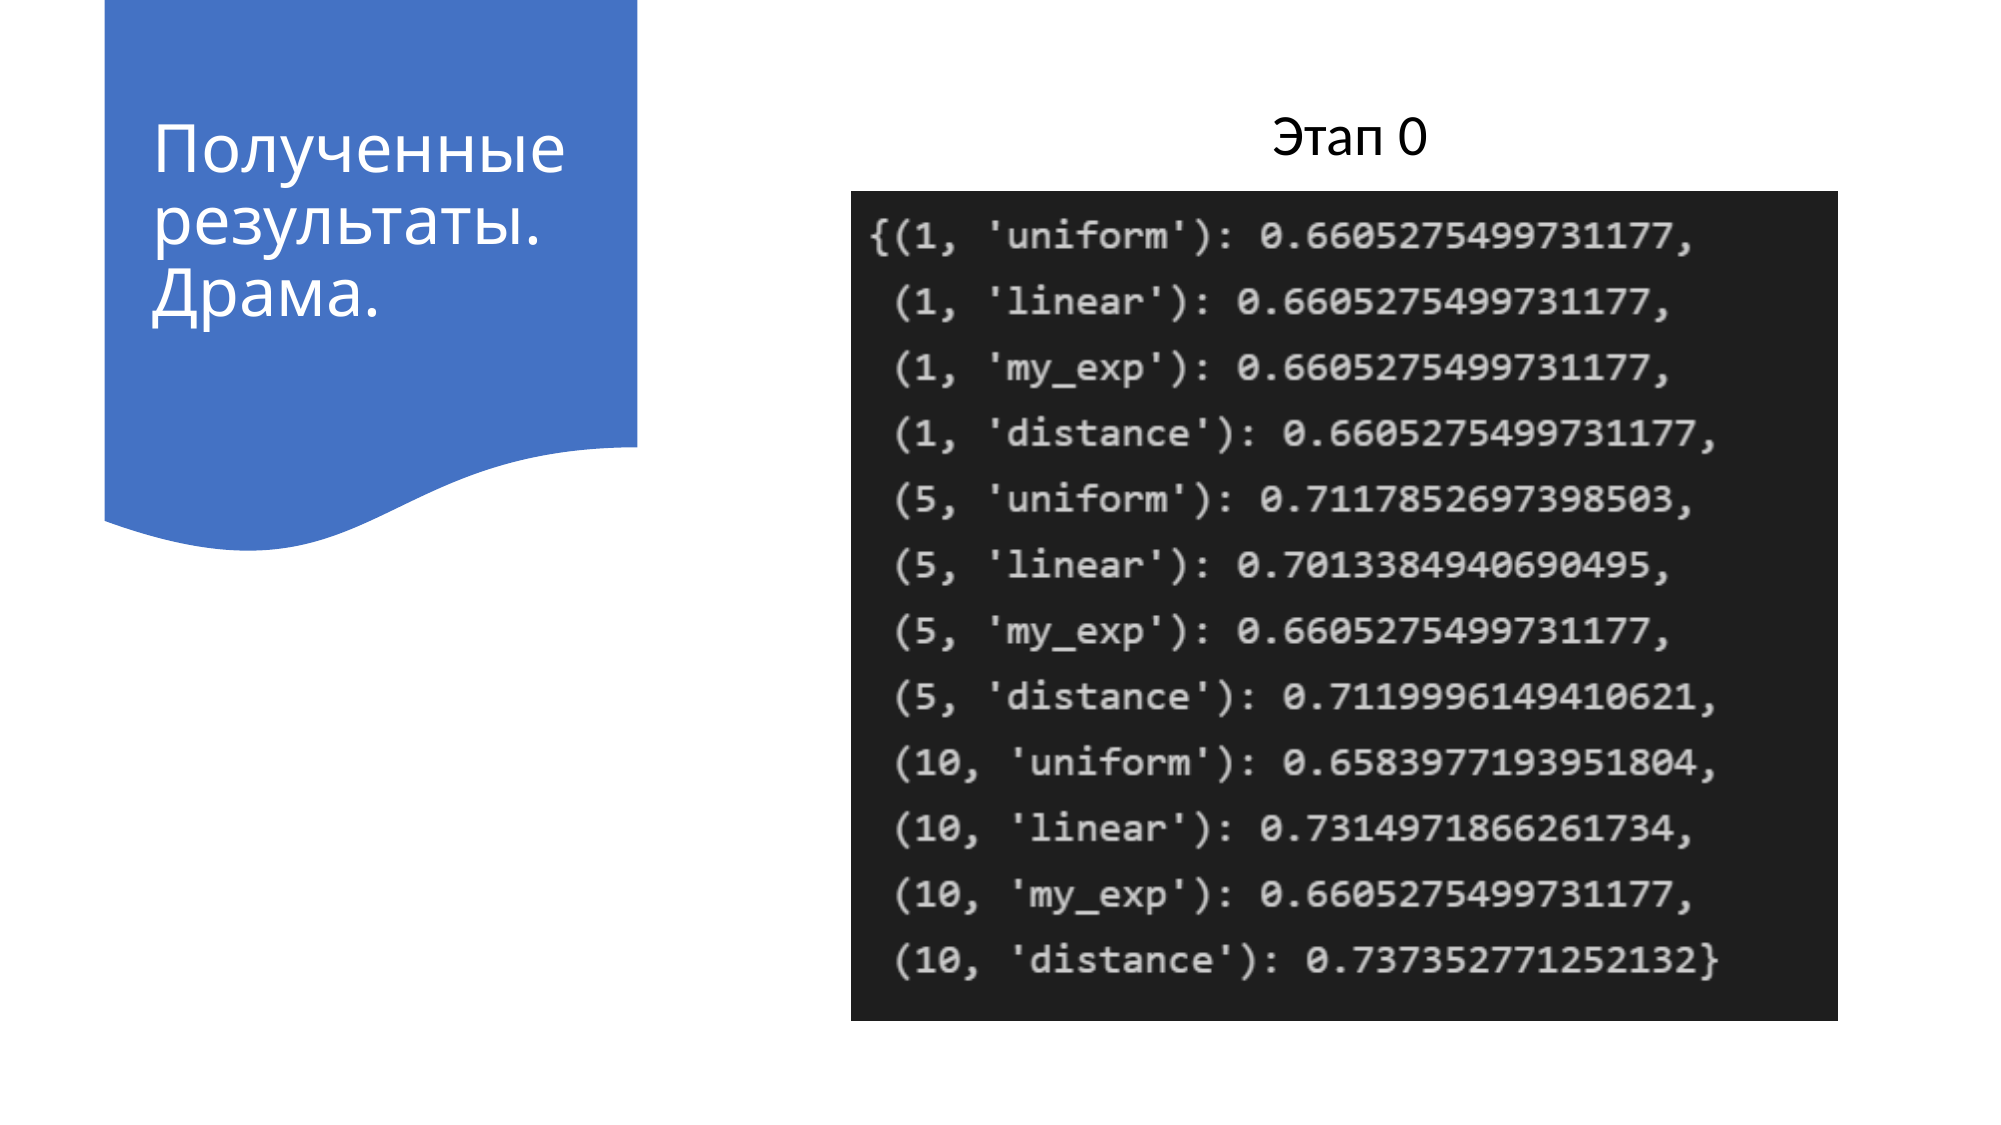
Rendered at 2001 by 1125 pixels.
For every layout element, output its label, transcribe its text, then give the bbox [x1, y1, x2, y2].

title Полученные результаты. Драма. [137, 28, 604, 417]
picture [851, 191, 1838, 1021]
text_box Этап 0 [862, 89, 1838, 175]
text_box [103, 0, 639, 552]
